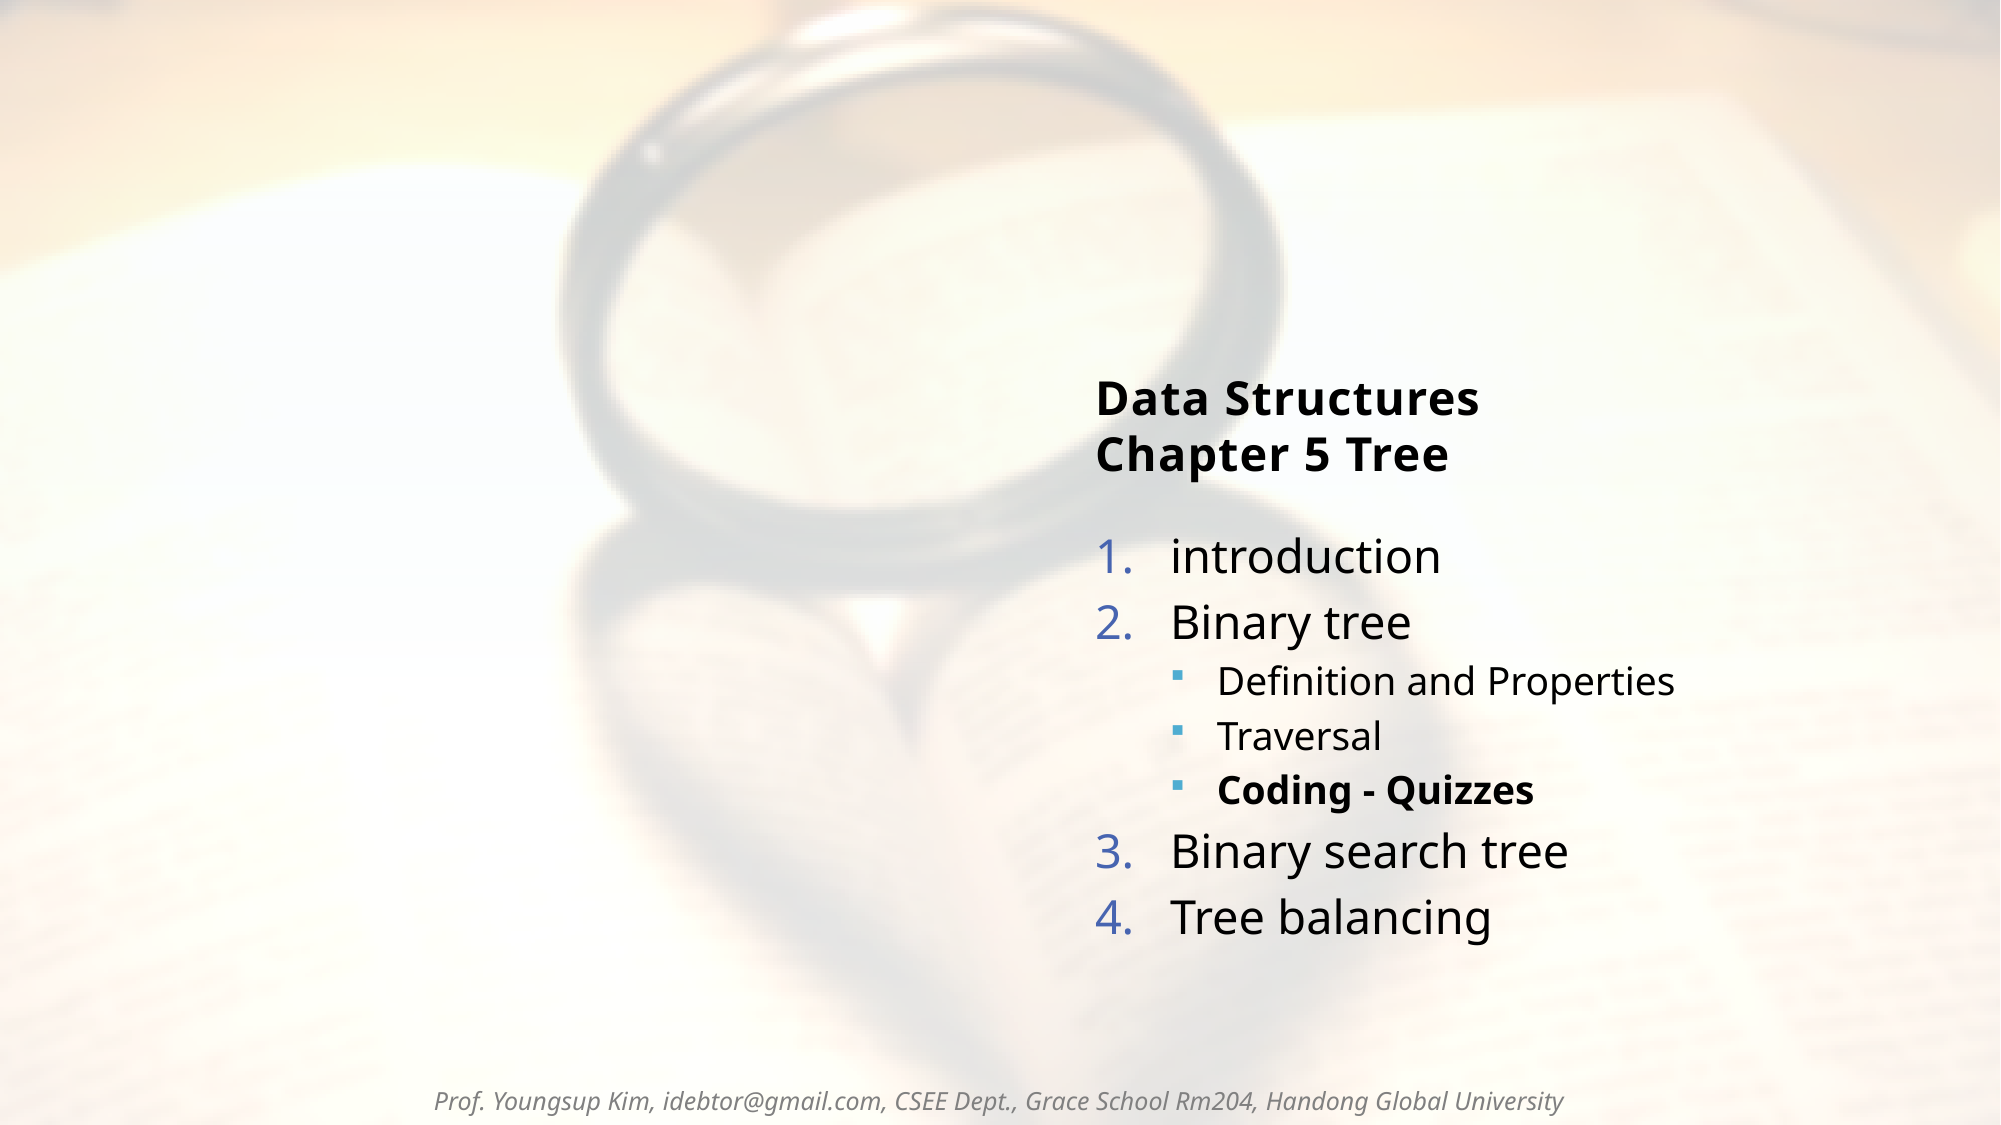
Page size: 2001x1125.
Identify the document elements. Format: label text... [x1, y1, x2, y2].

title Data Structures Chapter 5 Tree [1080, 347, 1817, 502]
picture [0, 0, 2001, 1125]
text_box introduction Binary tree Definition and Properties Traversal Coding - Quizzes Binary search tree Tree balancing [1080, 519, 1898, 974]
